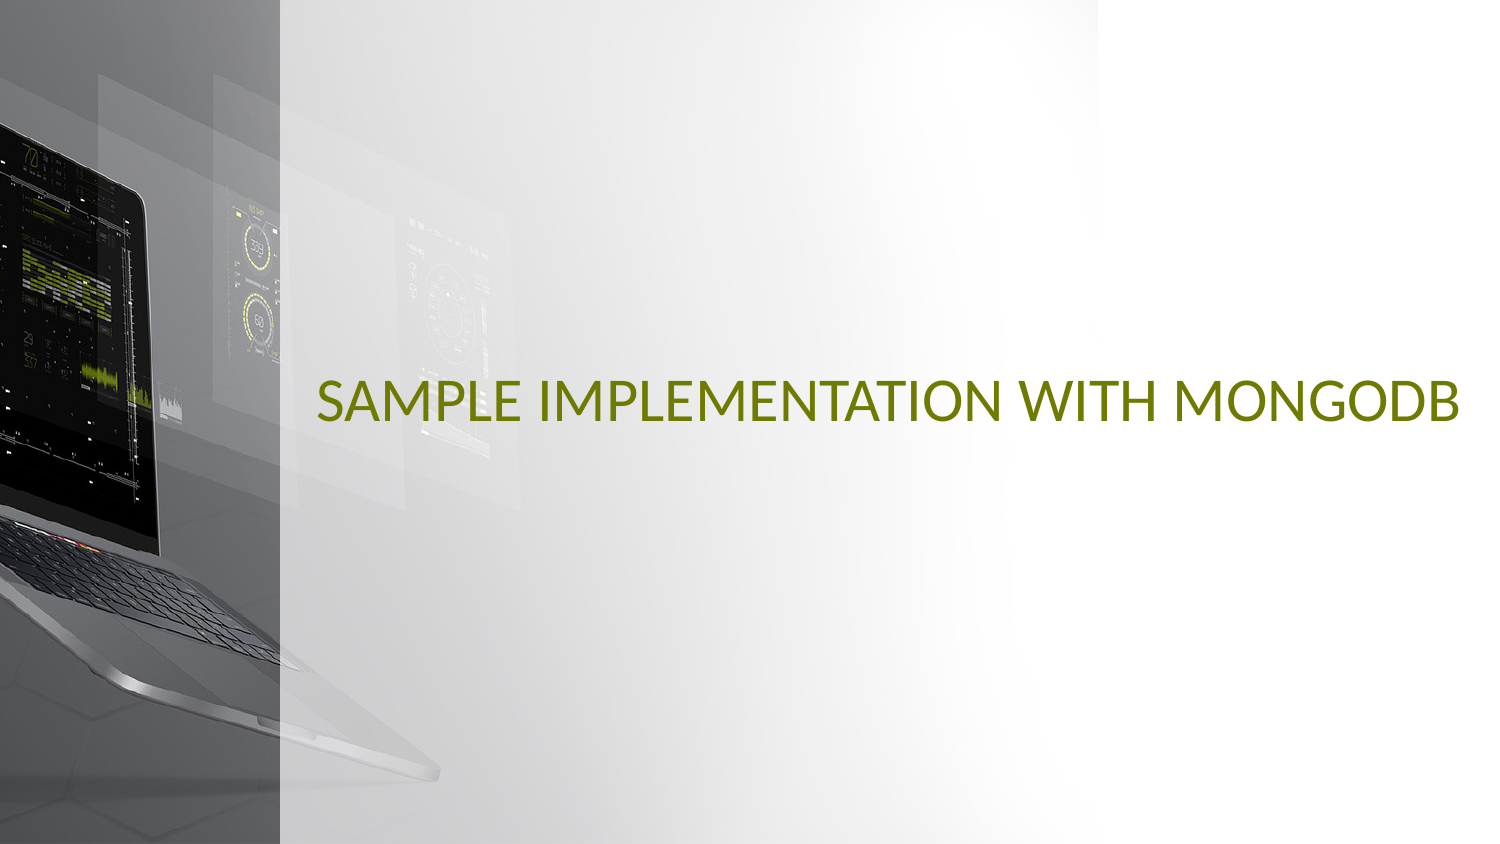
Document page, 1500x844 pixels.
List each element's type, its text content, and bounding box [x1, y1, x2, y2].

title SAMPLE IMPLEMENTATION WITH MONGODB [301, 337, 1500, 456]
picture [0, 0, 1500, 844]
